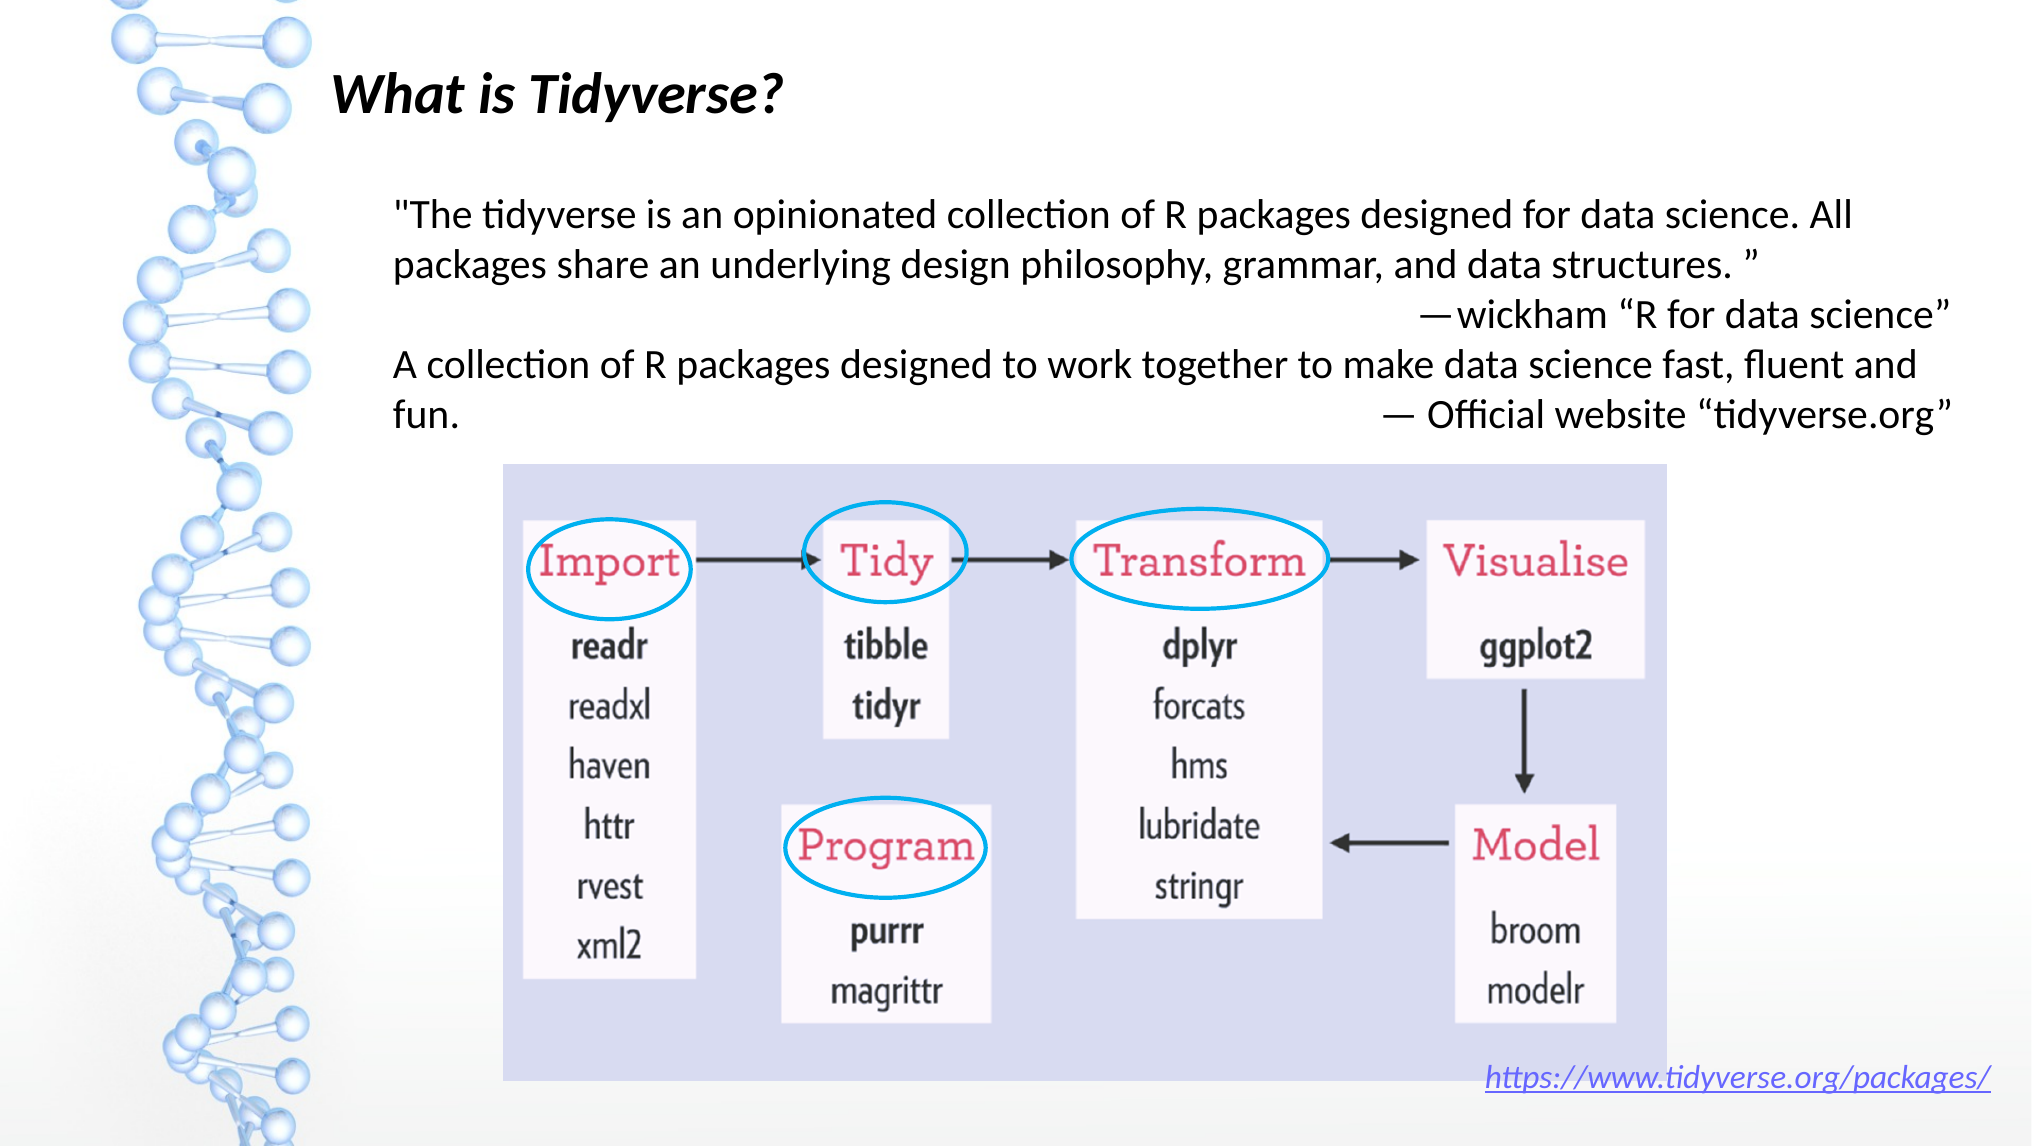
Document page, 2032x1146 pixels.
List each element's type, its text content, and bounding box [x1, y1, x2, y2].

text_box What is Tidyverse? [315, 47, 1691, 178]
text_box "The tidyverse is an opinionated collection of R packages designed for data science. All packages share an underlying design philosophy, grammar, and data structures. ” —wickham “R for data science” A collection of R packages designed to work together to make data science fast, fluent and fun. — Official website “tidyverse.org” [378, 178, 1979, 494]
picture [0, 0, 2032, 1146]
text_box https://www.tidyverse.org/packages/ [1469, 1047, 2007, 1103]
